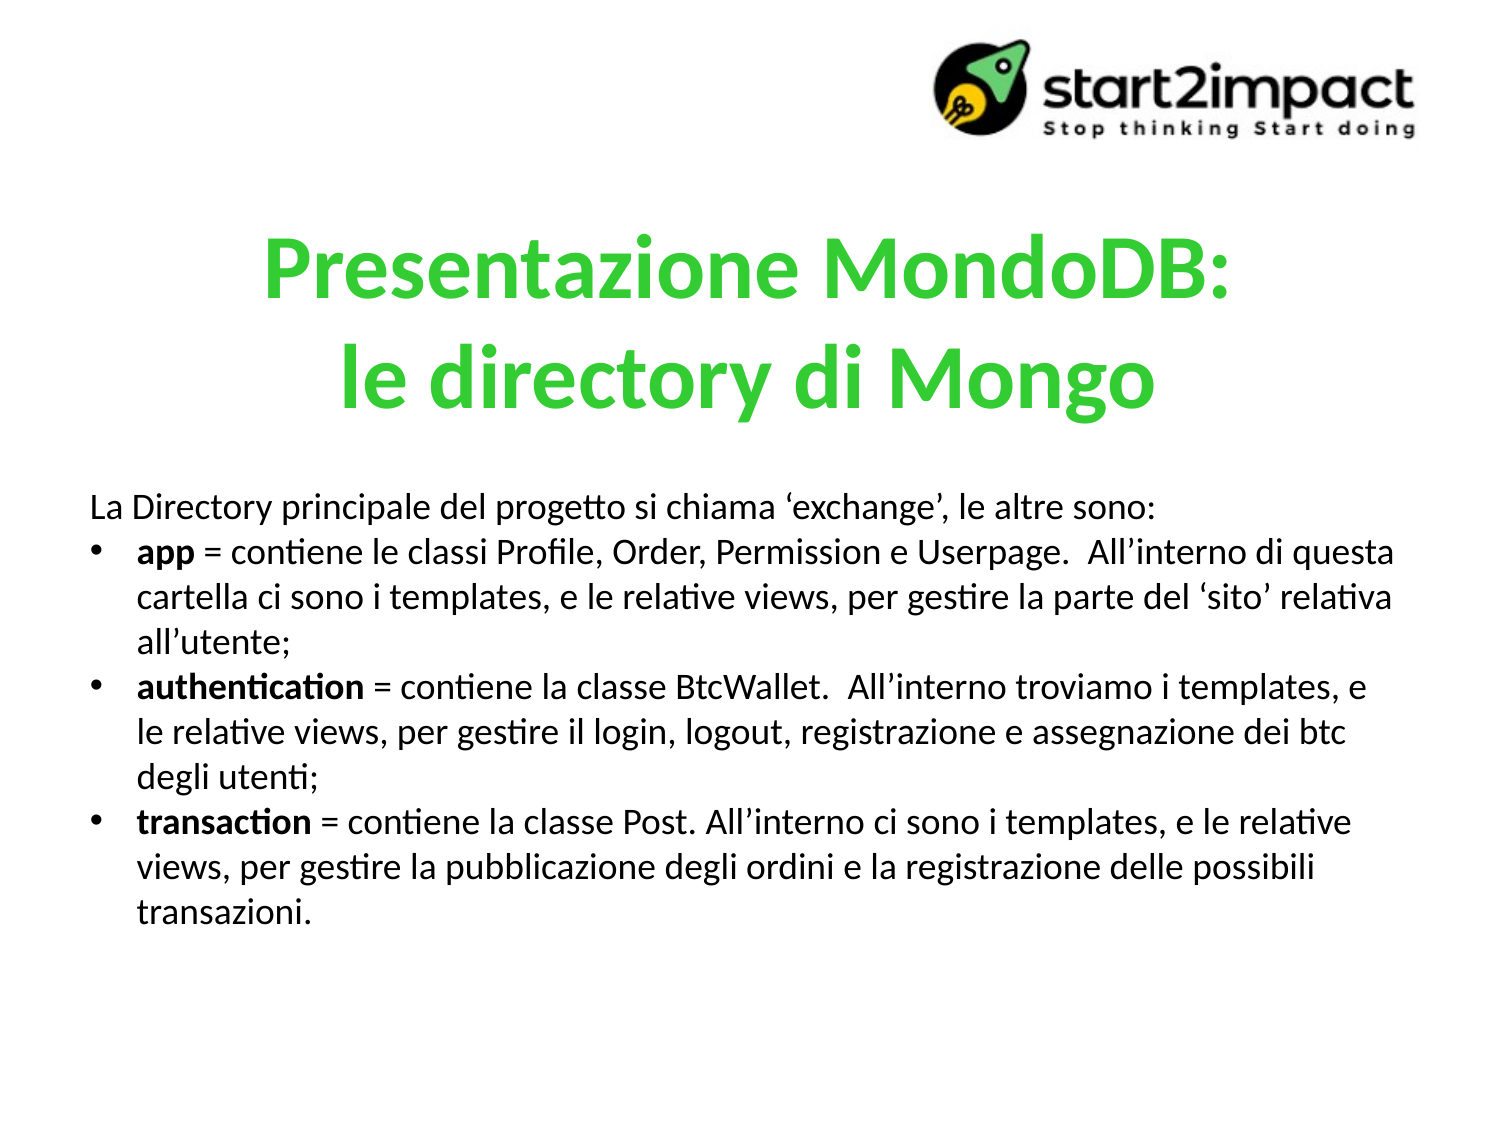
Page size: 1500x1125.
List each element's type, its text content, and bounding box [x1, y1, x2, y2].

text_box Presentazione MondoDB: le directory di Mongo [0, 196, 1500, 438]
picture [880, 2, 1500, 202]
text_box La Directory principale del progetto si chiama ‘exchange’, le altre sono: app = contiene le classi Profile, Order, Permission e Userpage. All’interno di questa cartella ci sono i templates, e le relative views, per gestire la parte del ‘sito’ relativa all’utente; authentication = contiene la classe BtcWallet. All’interno troviamo i templates, e le relative views, per gestire il login, logout, registrazione e assegnazione dei btc degli utenti; transaction = contiene la classe Post. All’interno ci sono i templates, e le relative views, per gestire la pubblicazione degli ordini e la registrazione delle possibili transazioni. [74, 474, 1413, 985]
